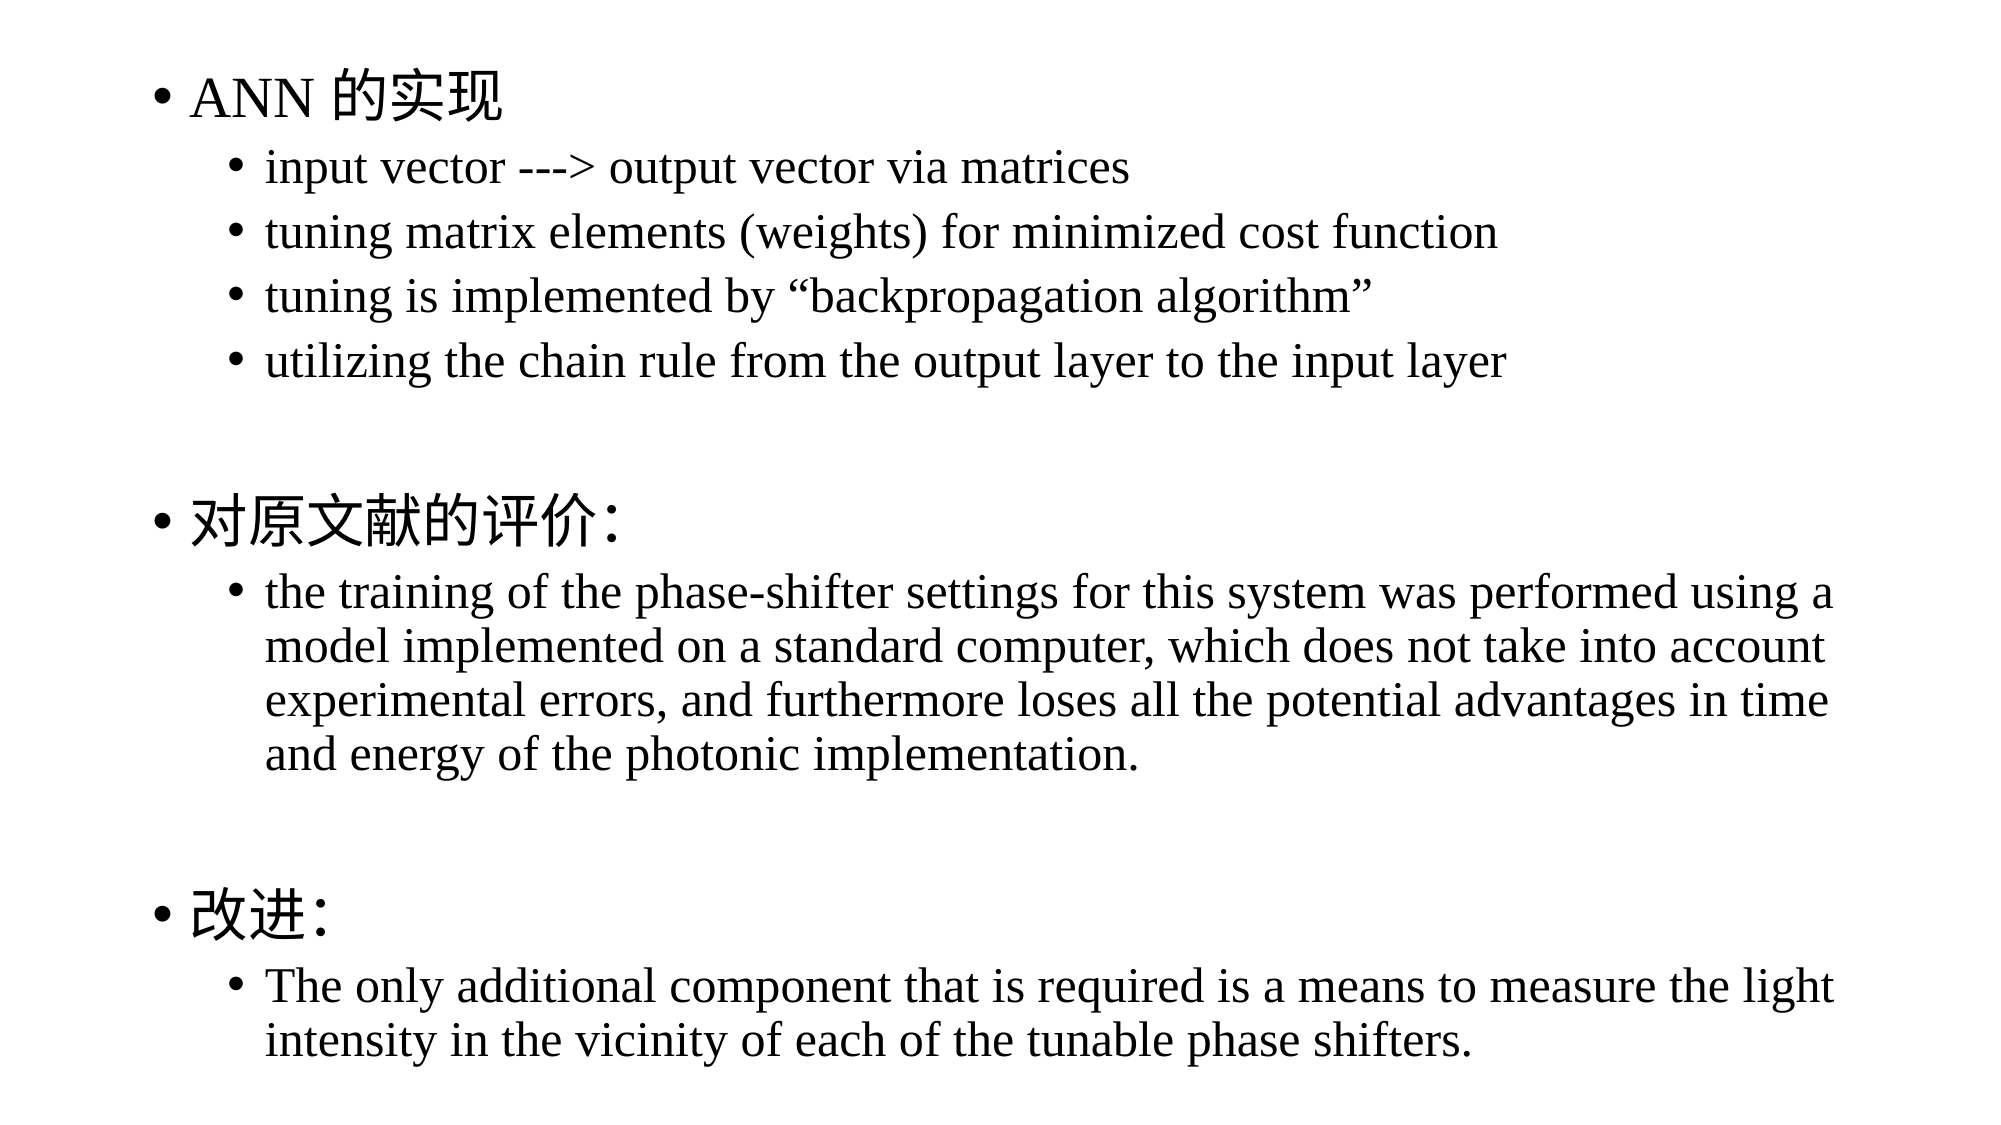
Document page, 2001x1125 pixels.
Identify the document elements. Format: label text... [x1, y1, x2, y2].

list ANN的实现 input vector ---> output vector via matrices tuning matrix elements (weights) for minimized cost function tuning is implemented by “backpropagation algorithm” utilizing the chain rule from the output layer to the input layer 对原文献的评价： the training of the phase-shifter settings for this system was performed using a model implemented on a standard computer, which does not take into account experimental errors, and furthermore loses all the potential advantages in time and energy of the photonic implementation. 改进： The only additional component that is required is a means to measure the light intensity in the vicinity of each of the tunable phase shifters. [137, 59, 1863, 1092]
